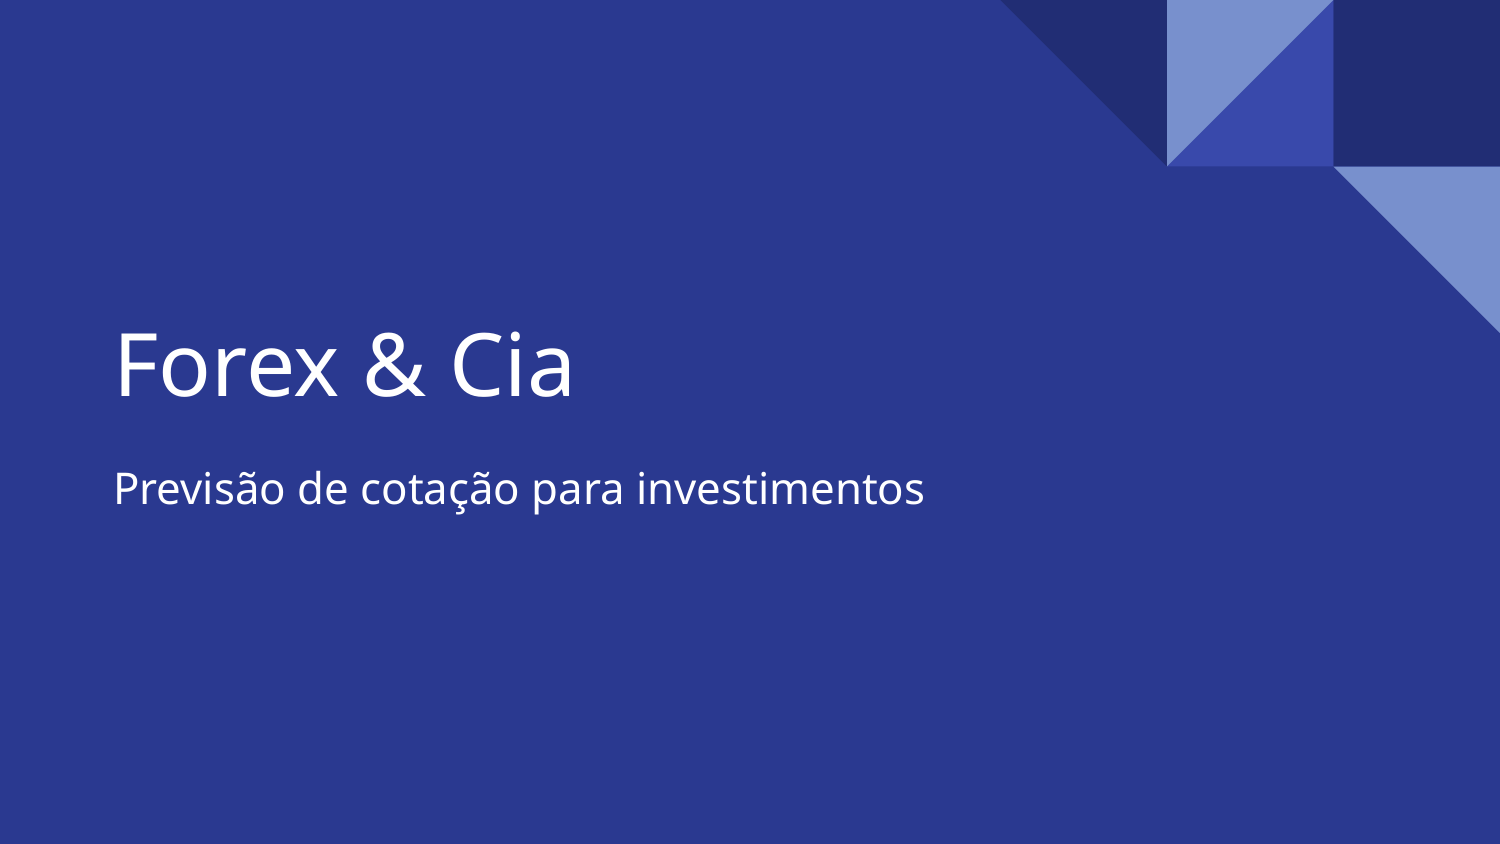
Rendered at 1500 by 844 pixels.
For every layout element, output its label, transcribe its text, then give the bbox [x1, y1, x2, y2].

subtitle Previsão de cotação para investimentos [98, 445, 1447, 517]
title Forex & Cia [98, 291, 1447, 429]
